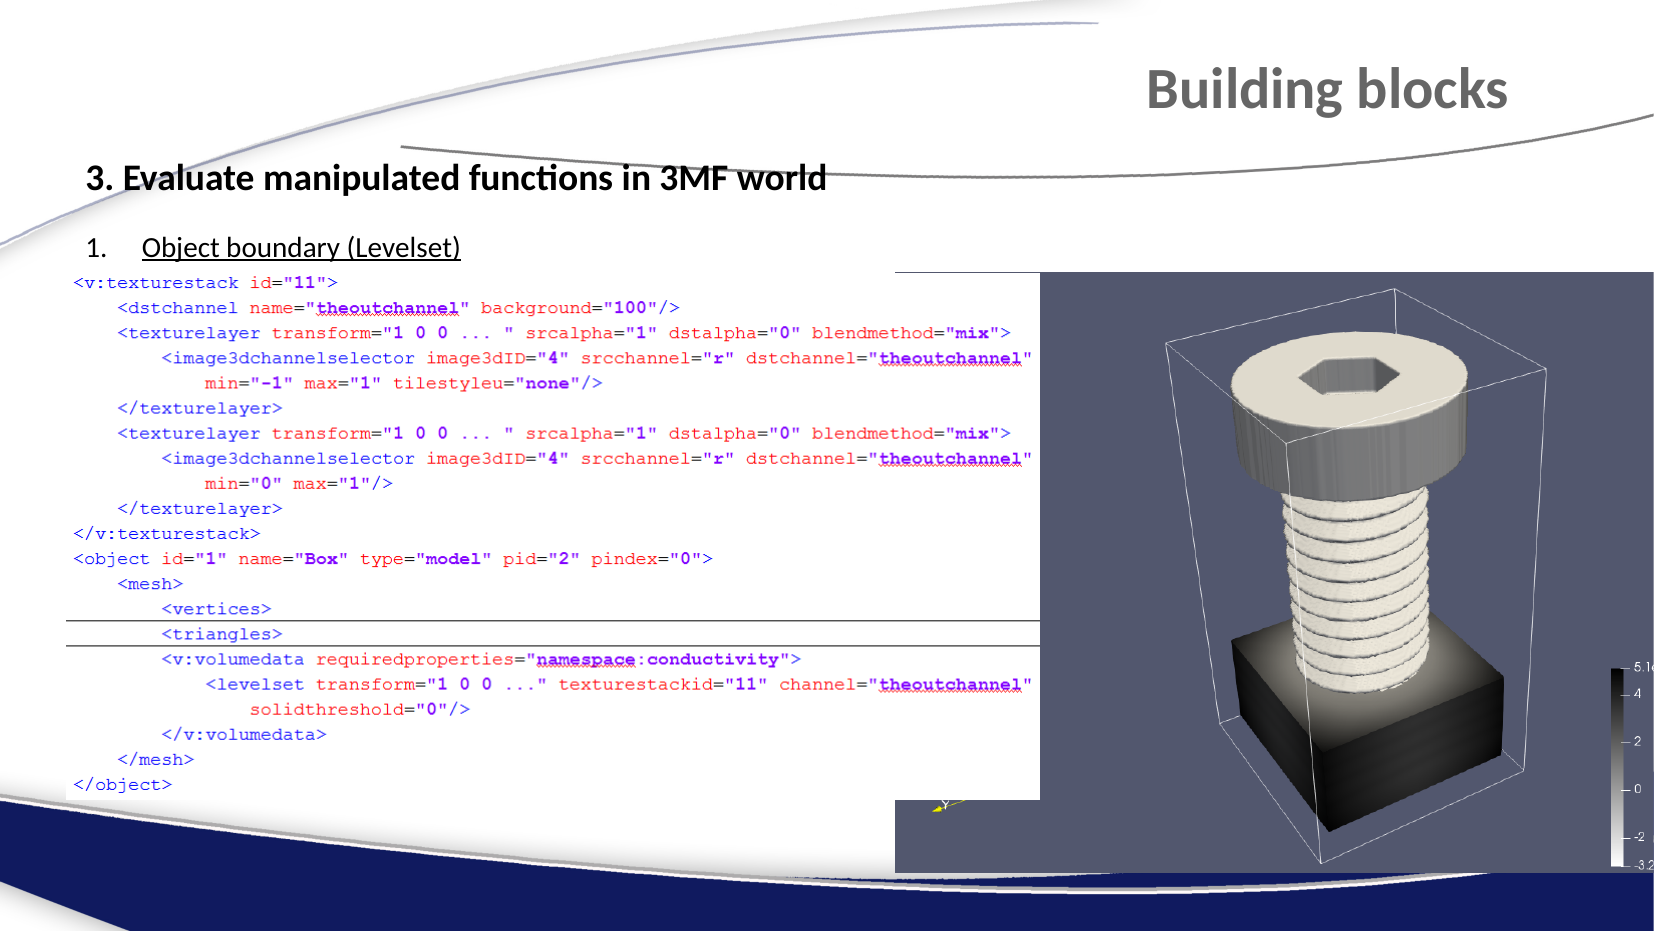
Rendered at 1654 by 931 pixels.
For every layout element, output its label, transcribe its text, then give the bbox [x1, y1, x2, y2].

text_box 3. Evaluate manipulated functions in 3MF world Object boundary (Levelset) [70, 149, 1335, 273]
text_box Building blocks [425, 51, 1524, 140]
picture [0, 0, 1654, 931]
